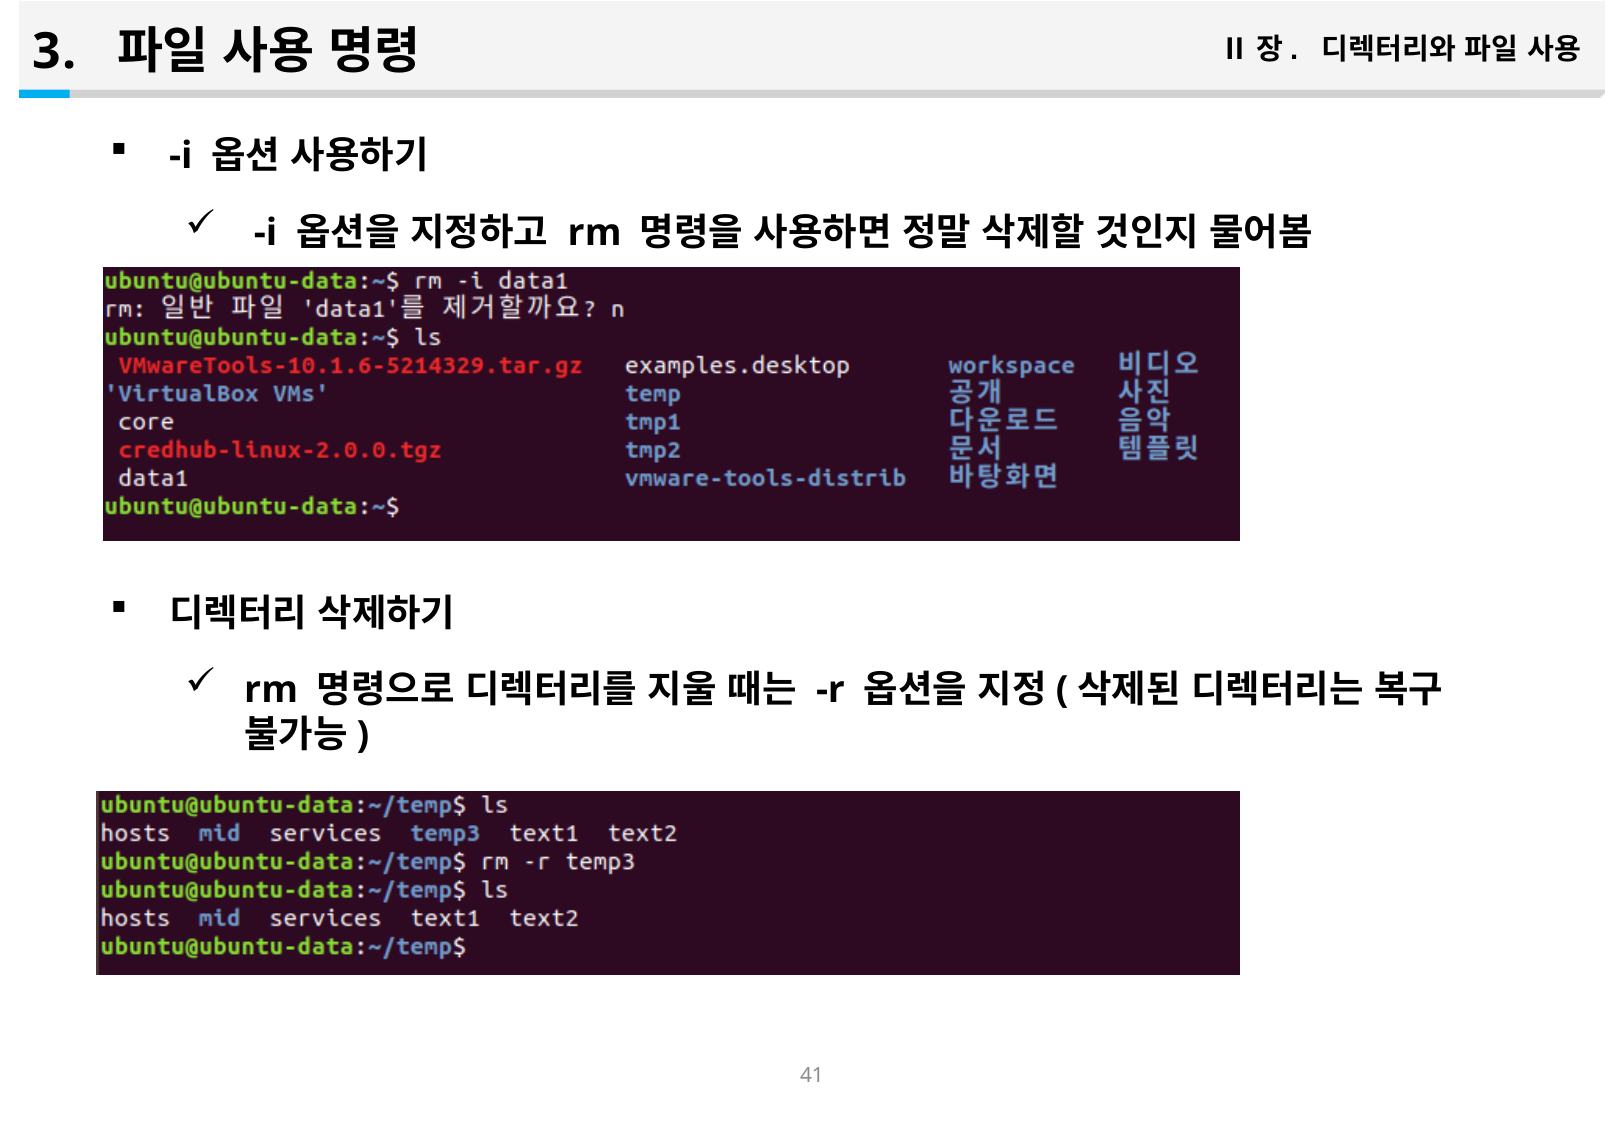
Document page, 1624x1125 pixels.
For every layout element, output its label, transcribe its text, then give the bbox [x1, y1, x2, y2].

slide_number 40 [622, 1045, 1002, 1106]
text_box Ⅱ장. 디렉터리와 파일 사용 [1204, 22, 1596, 73]
list 파일 사용 명령 [17, 11, 1167, 85]
picture [96, 791, 1240, 975]
picture [19, 1, 1605, 98]
text_box -i 옵션 사용하기 -i 옵션을 지정하고 rm 명령을 사용하면 정말 삭제할 것인지 물어봄 디렉터리 삭제하기 rm 명령으로 디렉터리를 지울 때는 -r 옵션을 지정(삭제된 디렉터리는 복구 불가능) [20, 124, 1602, 763]
picture [102, 266, 1240, 541]
